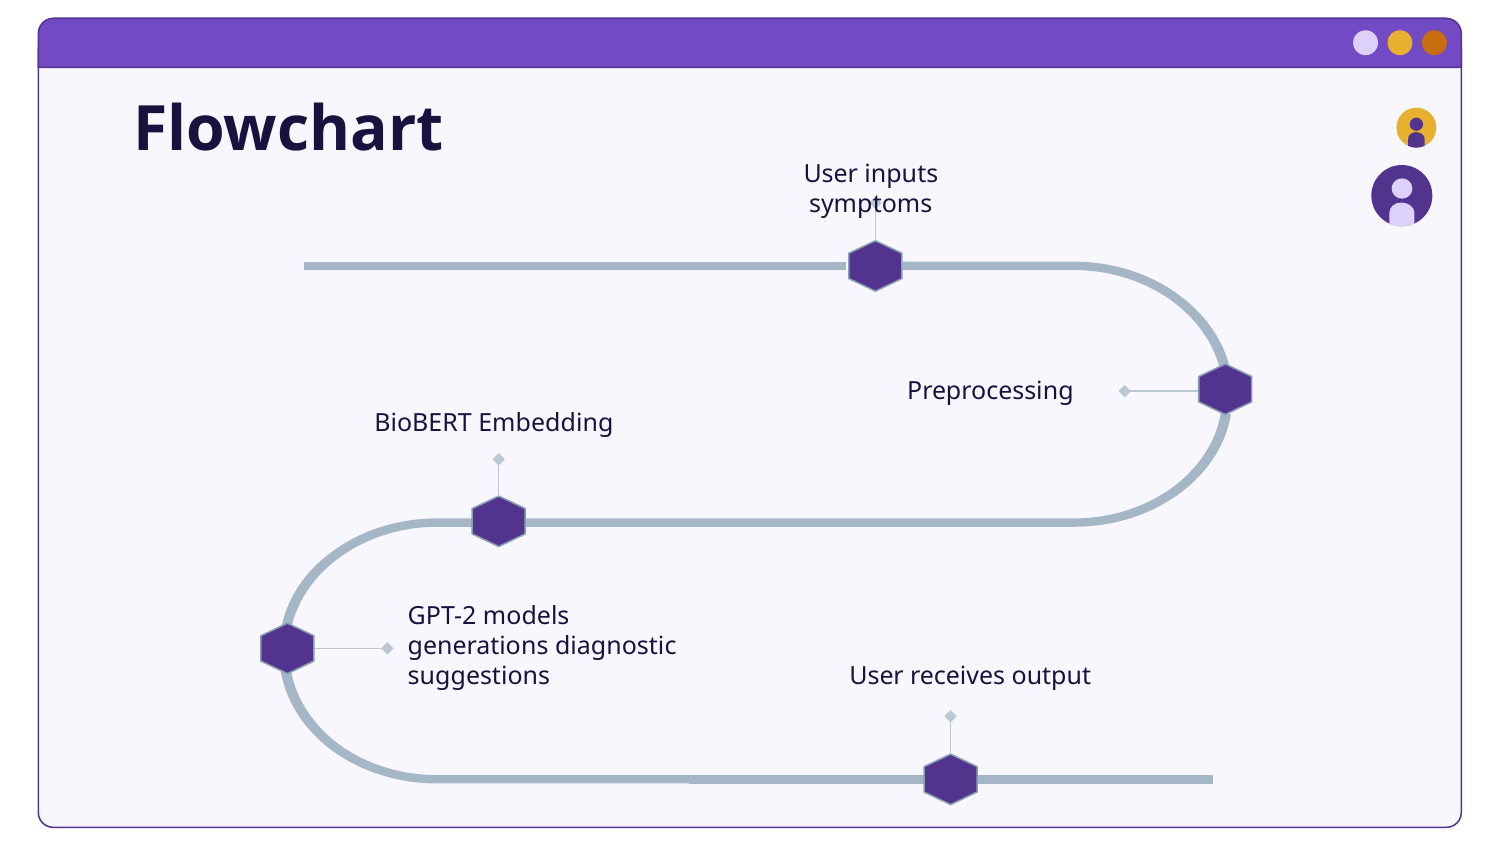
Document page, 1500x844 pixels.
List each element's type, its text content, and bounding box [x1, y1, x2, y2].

title Flowchart [118, 72, 1382, 167]
text_box User inputs symptoms [730, 142, 1011, 201]
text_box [260, 202, 1252, 805]
